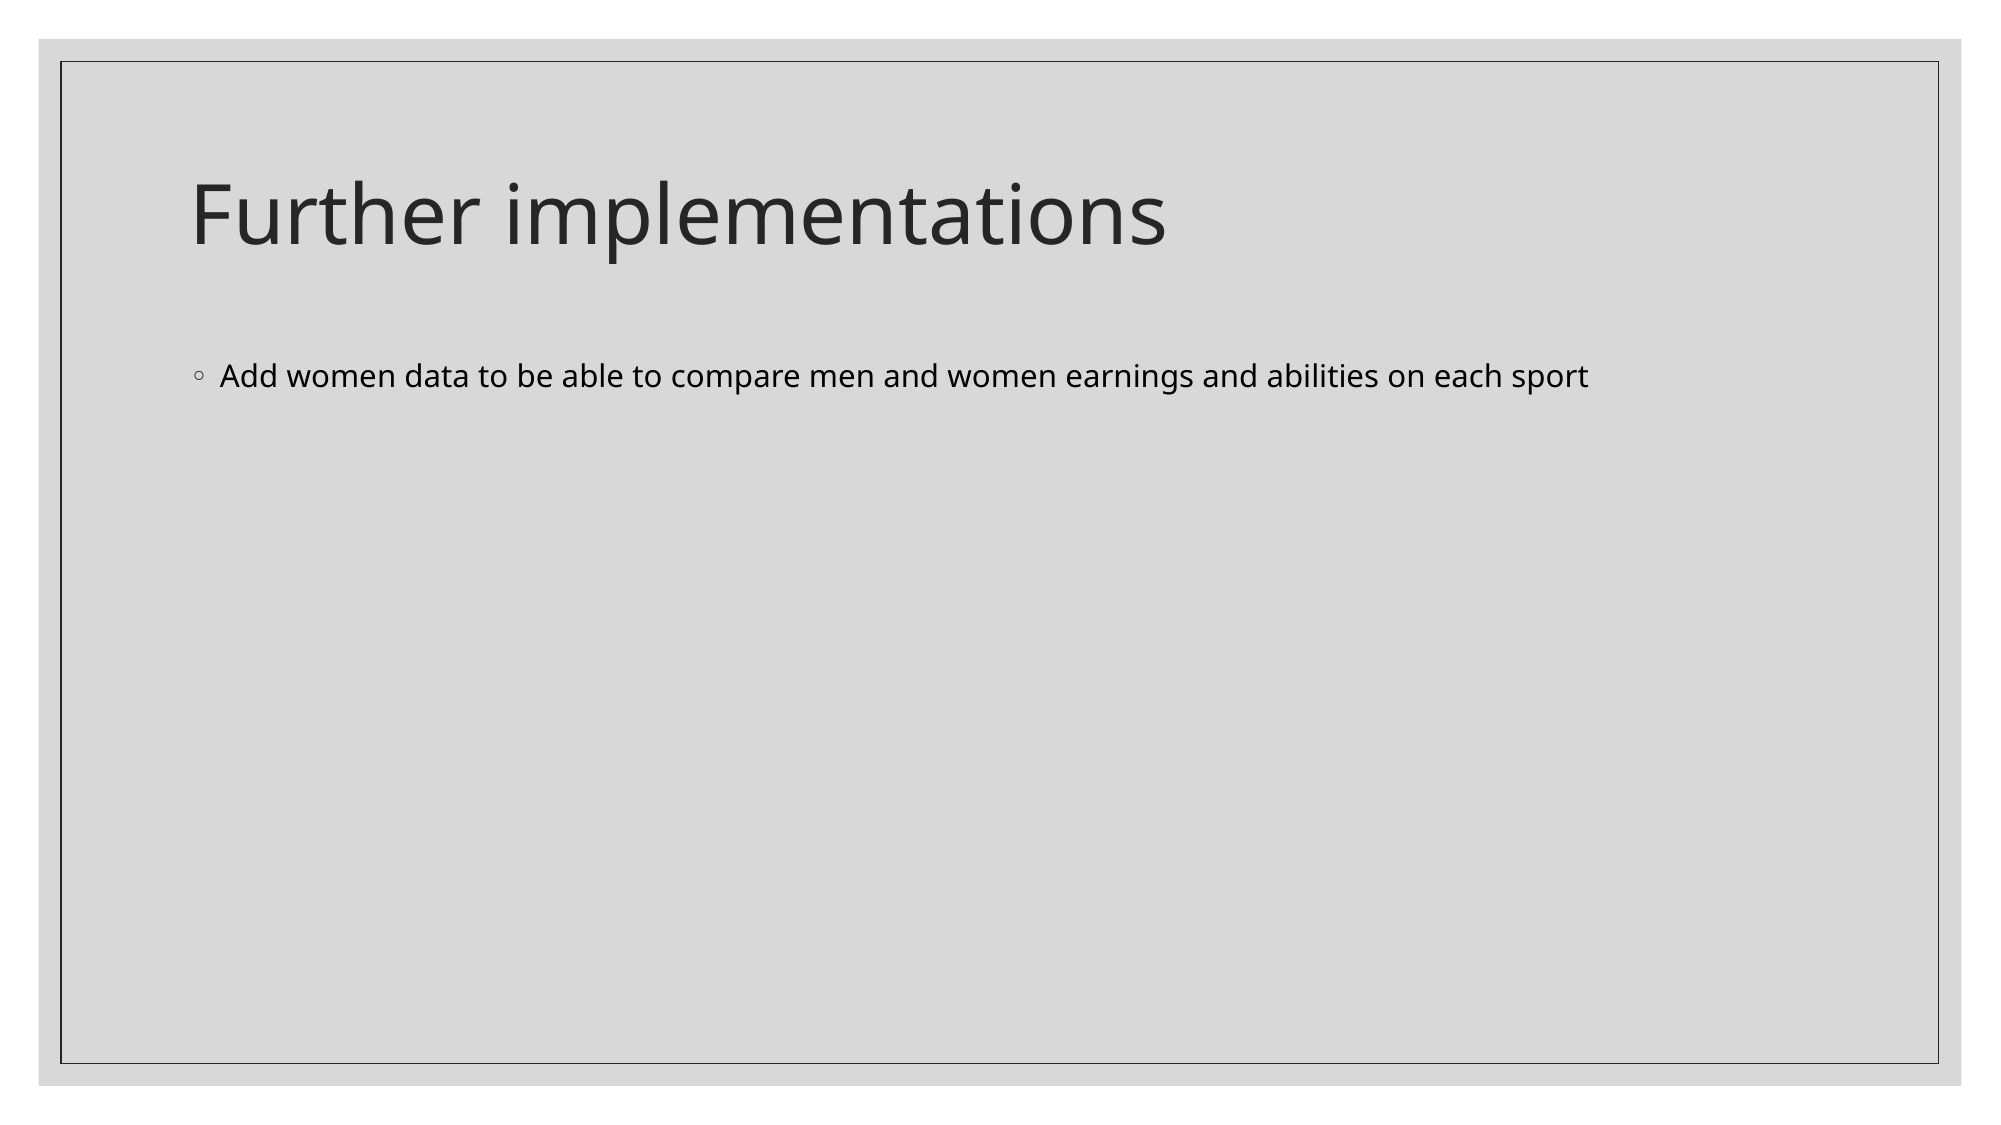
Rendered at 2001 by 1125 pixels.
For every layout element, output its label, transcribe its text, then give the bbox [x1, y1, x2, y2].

title Further implementations [174, 105, 1825, 331]
list Add women data to be able to compare men and women earnings and abilities on each sport [174, 345, 1825, 977]
